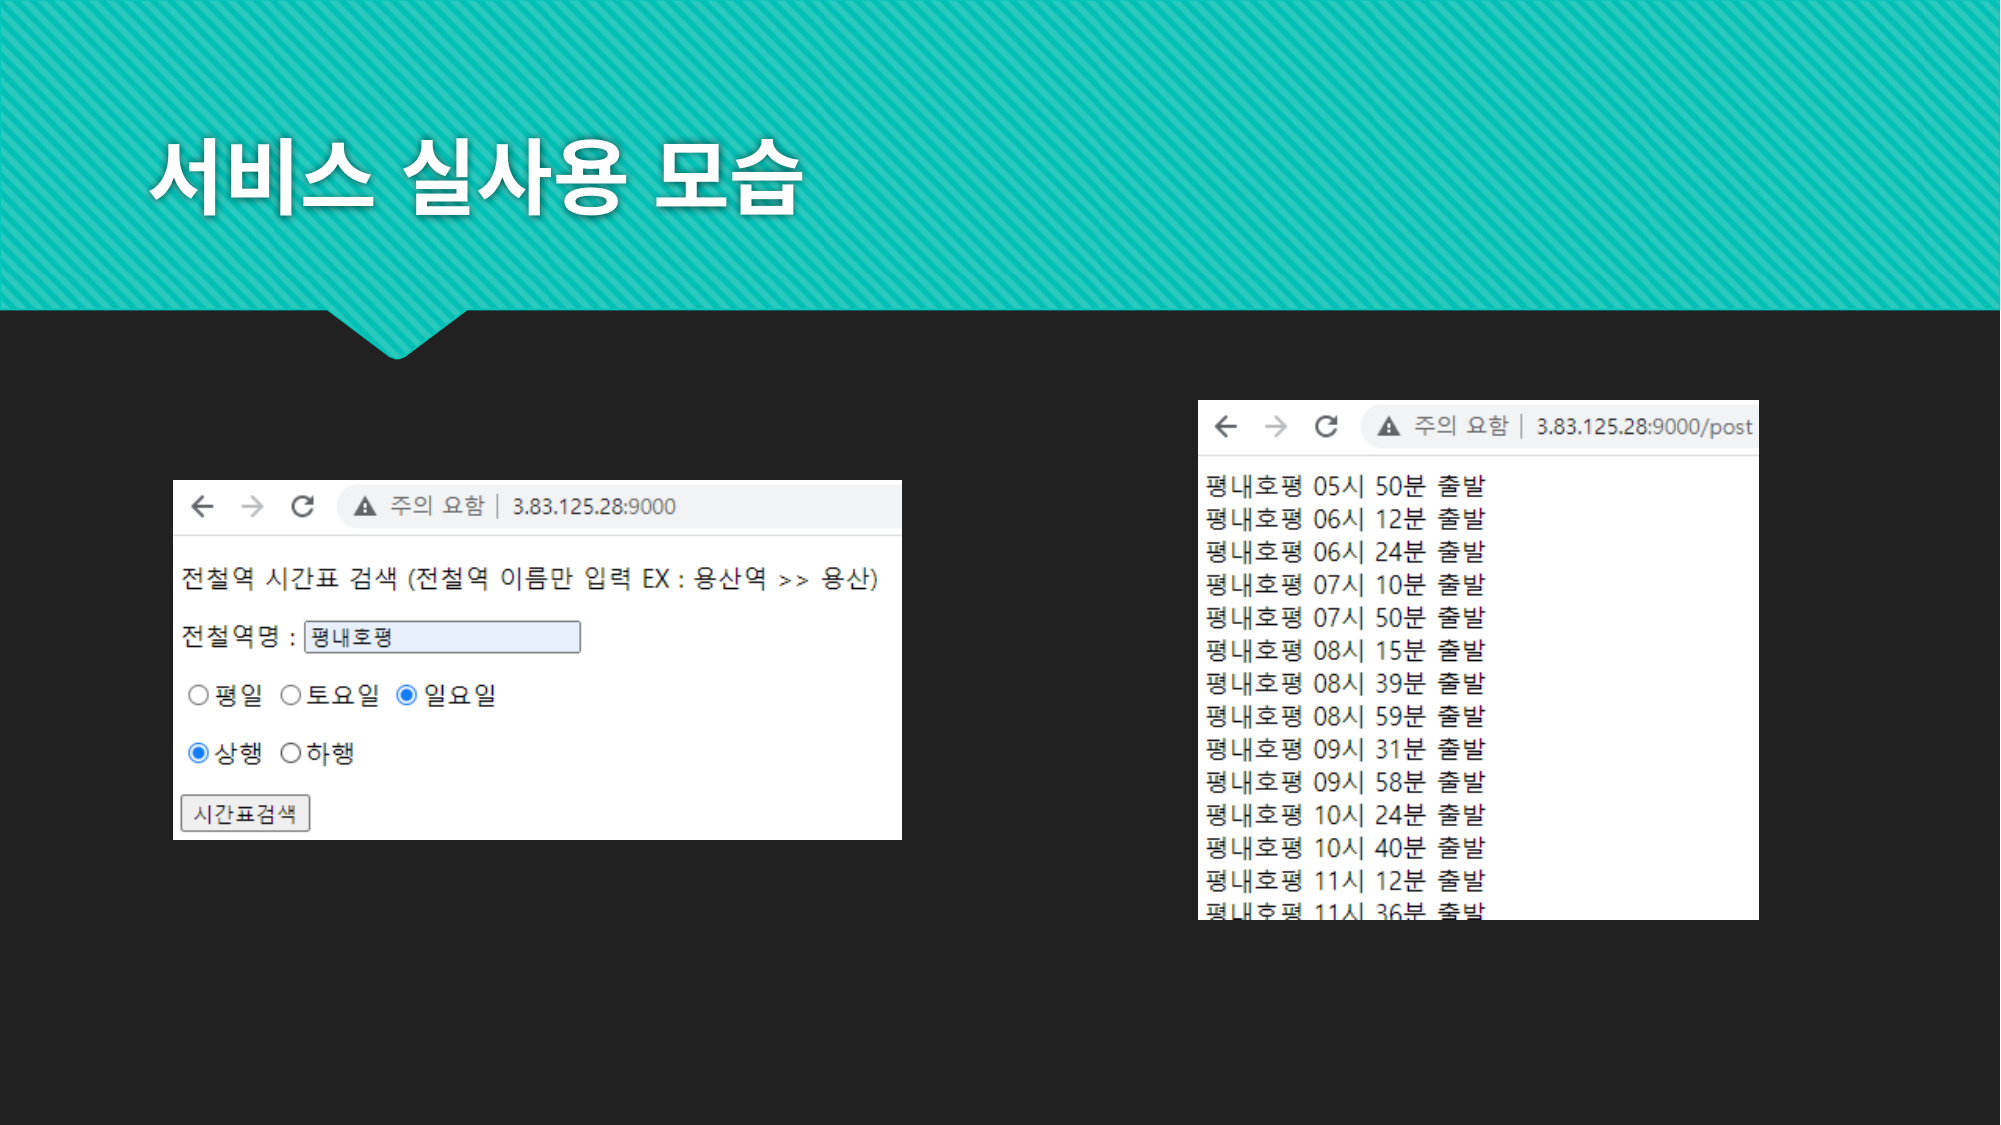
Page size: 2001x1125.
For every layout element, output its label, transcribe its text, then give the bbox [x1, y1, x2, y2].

picture [173, 480, 902, 840]
title 서비스 실사용 모습 [132, 73, 1868, 233]
picture [1198, 400, 1759, 920]
